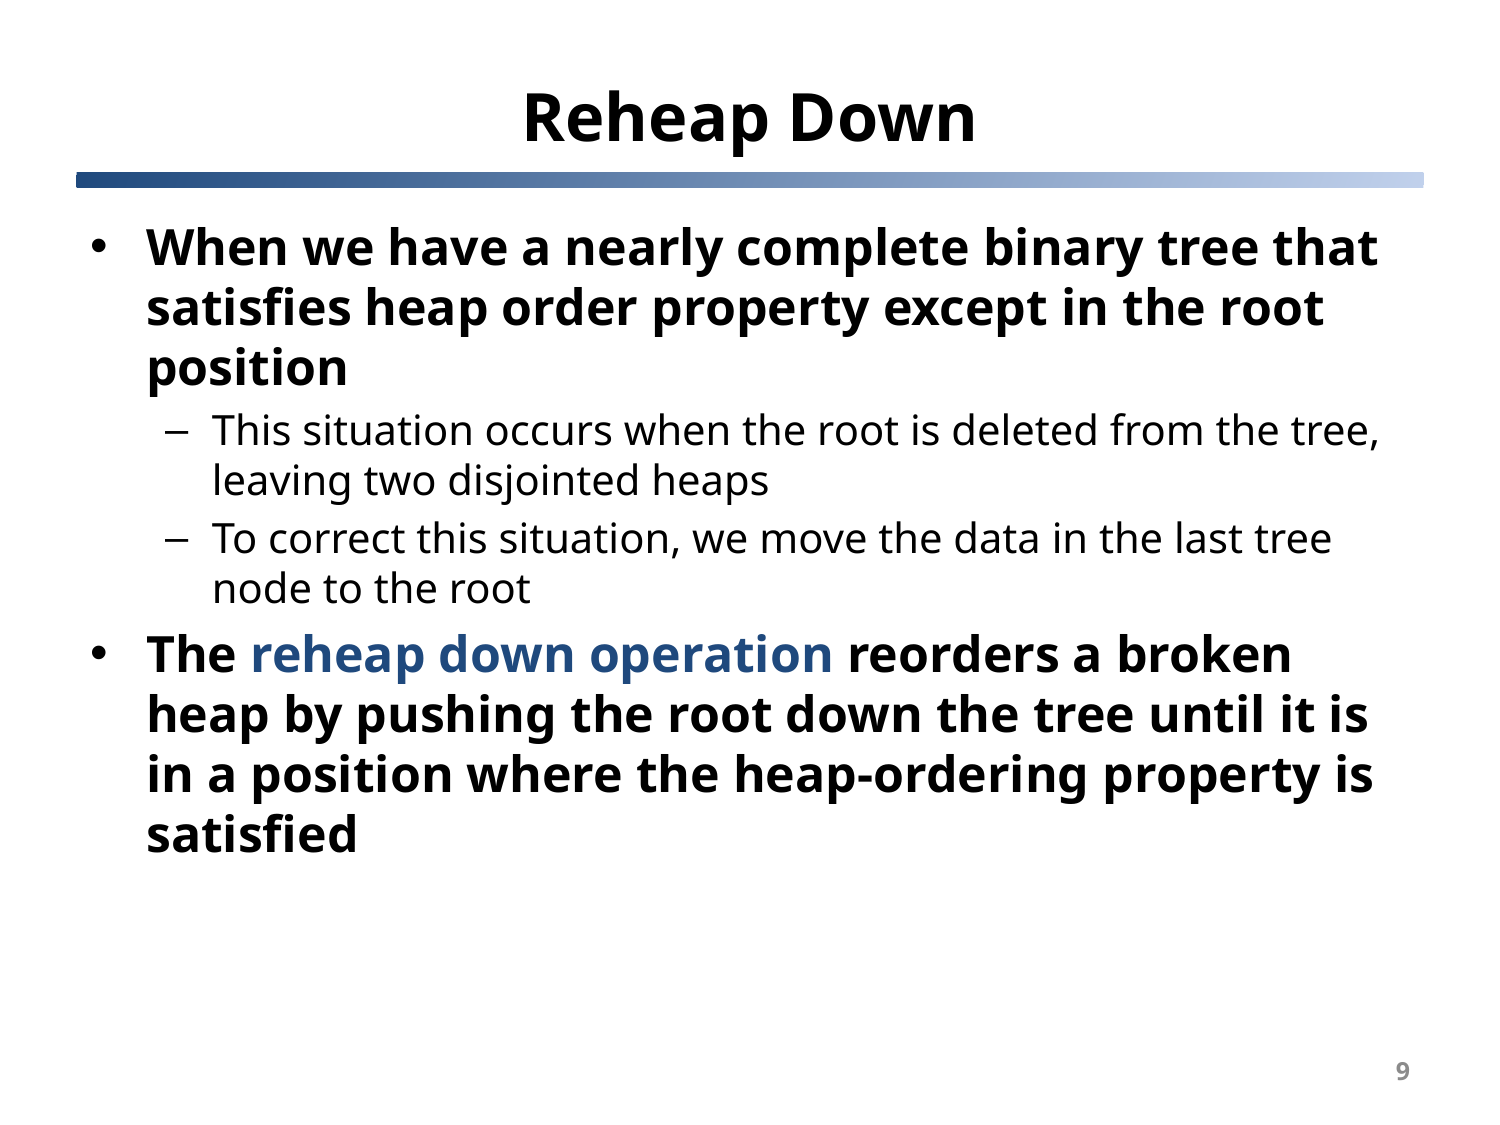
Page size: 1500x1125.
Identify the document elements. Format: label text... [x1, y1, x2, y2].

slide_number 9 [1074, 1042, 1425, 1103]
list When we have a nearly complete binary tree that satisfies heap order property except in the root position This situation occurs when the root is deleted from the tree, leaving two disjointed heaps To correct this situation, we move the data in the last tree node to the root The reheap down operation reorders a broken heap by pushing the root down the tree until it is in a position where the heap-ordering property is satisfied [75, 208, 1425, 1005]
title Reheap Down [75, 45, 1425, 185]
